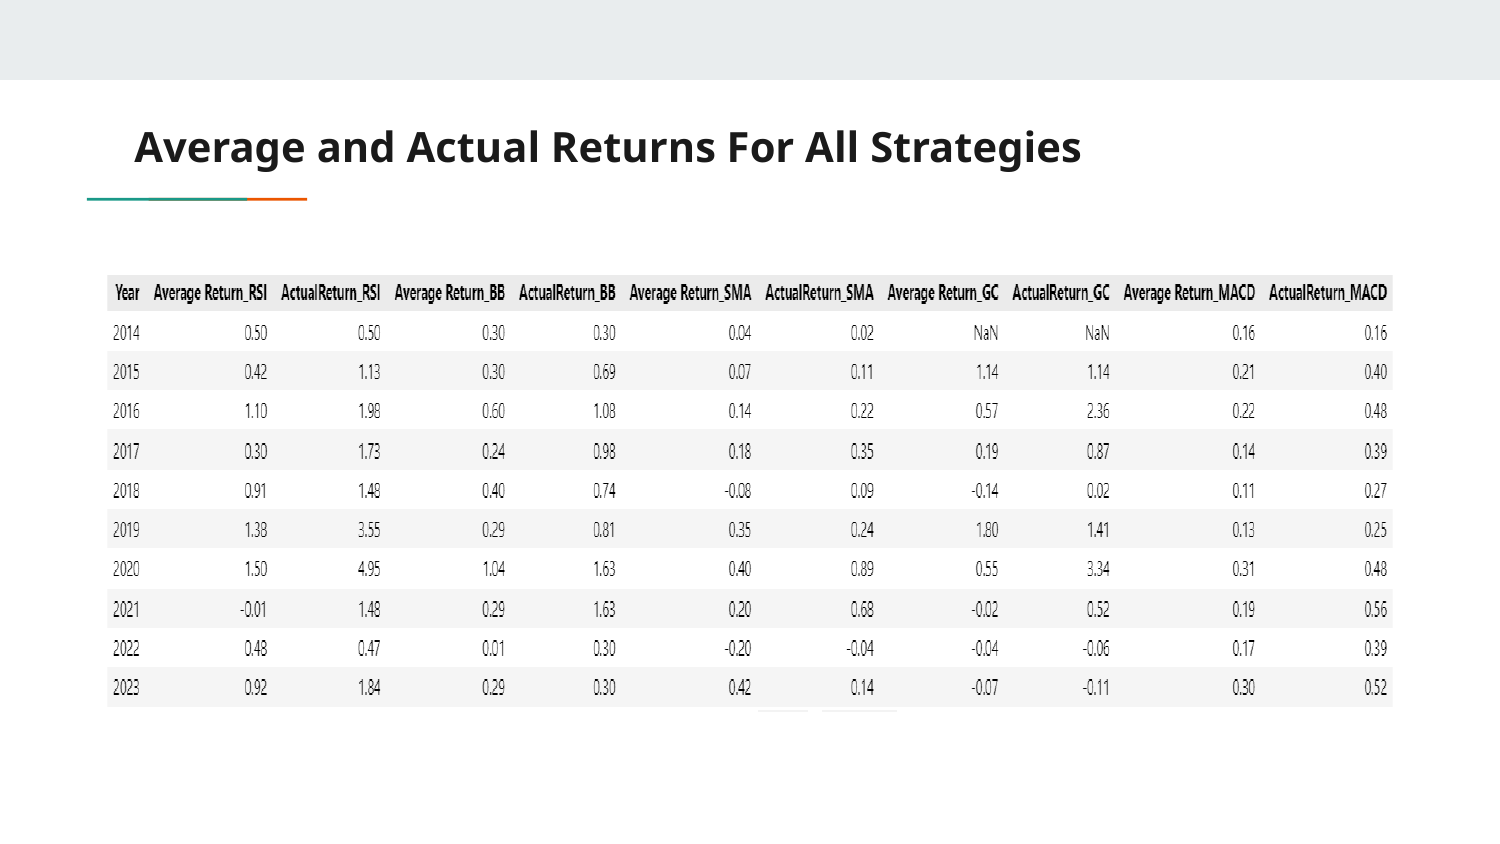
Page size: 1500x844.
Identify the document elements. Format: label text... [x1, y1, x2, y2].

picture [106, 275, 1393, 713]
title Average and Actual Returns For All Strategies [119, 102, 1381, 191]
